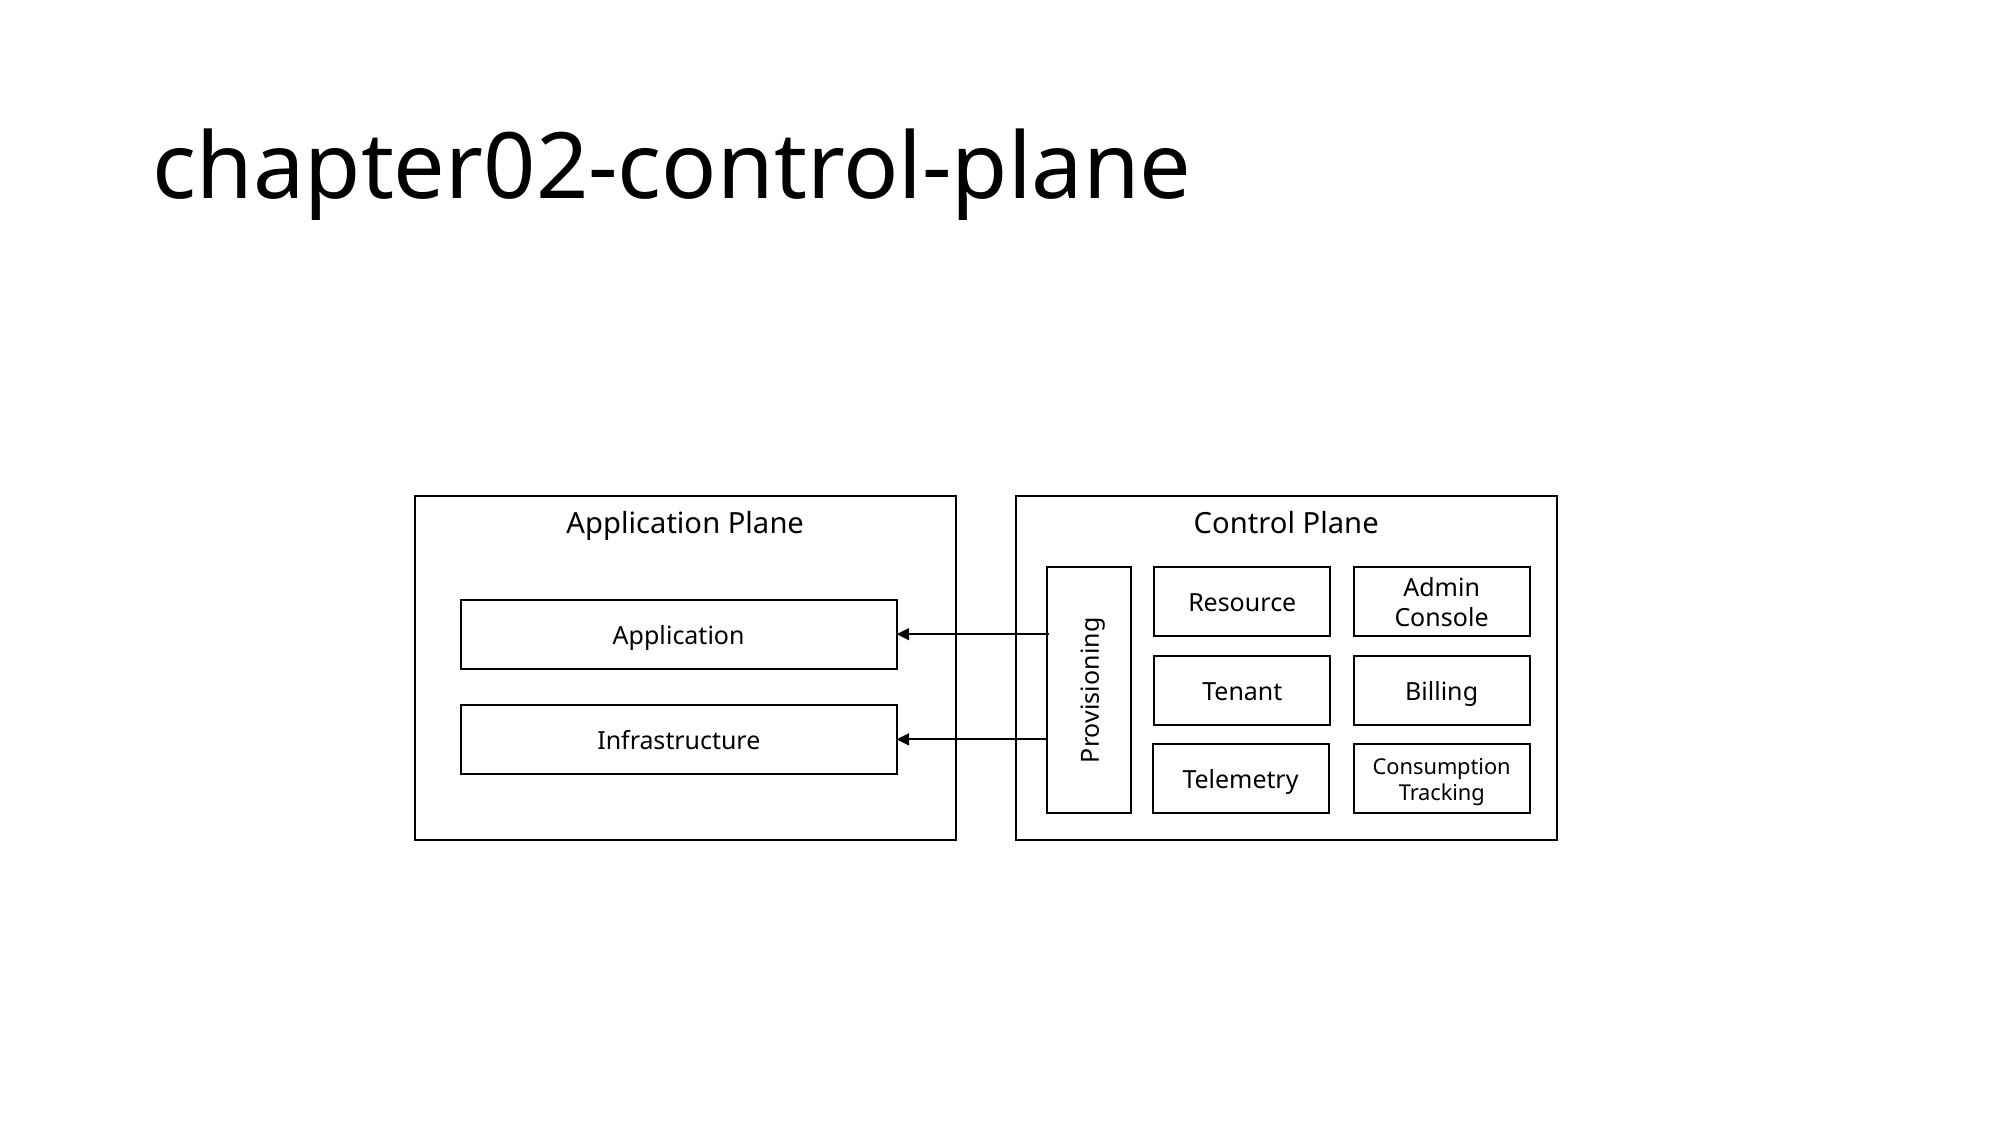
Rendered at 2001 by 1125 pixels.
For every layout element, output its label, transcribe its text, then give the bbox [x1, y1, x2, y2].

text_box Control Plane [1015, 496, 1557, 547]
text_box [1014, 494, 1558, 841]
text_box [413, 494, 957, 841]
text_box Application Plane [414, 496, 956, 547]
title chapter02-control-plane [137, 59, 1863, 278]
